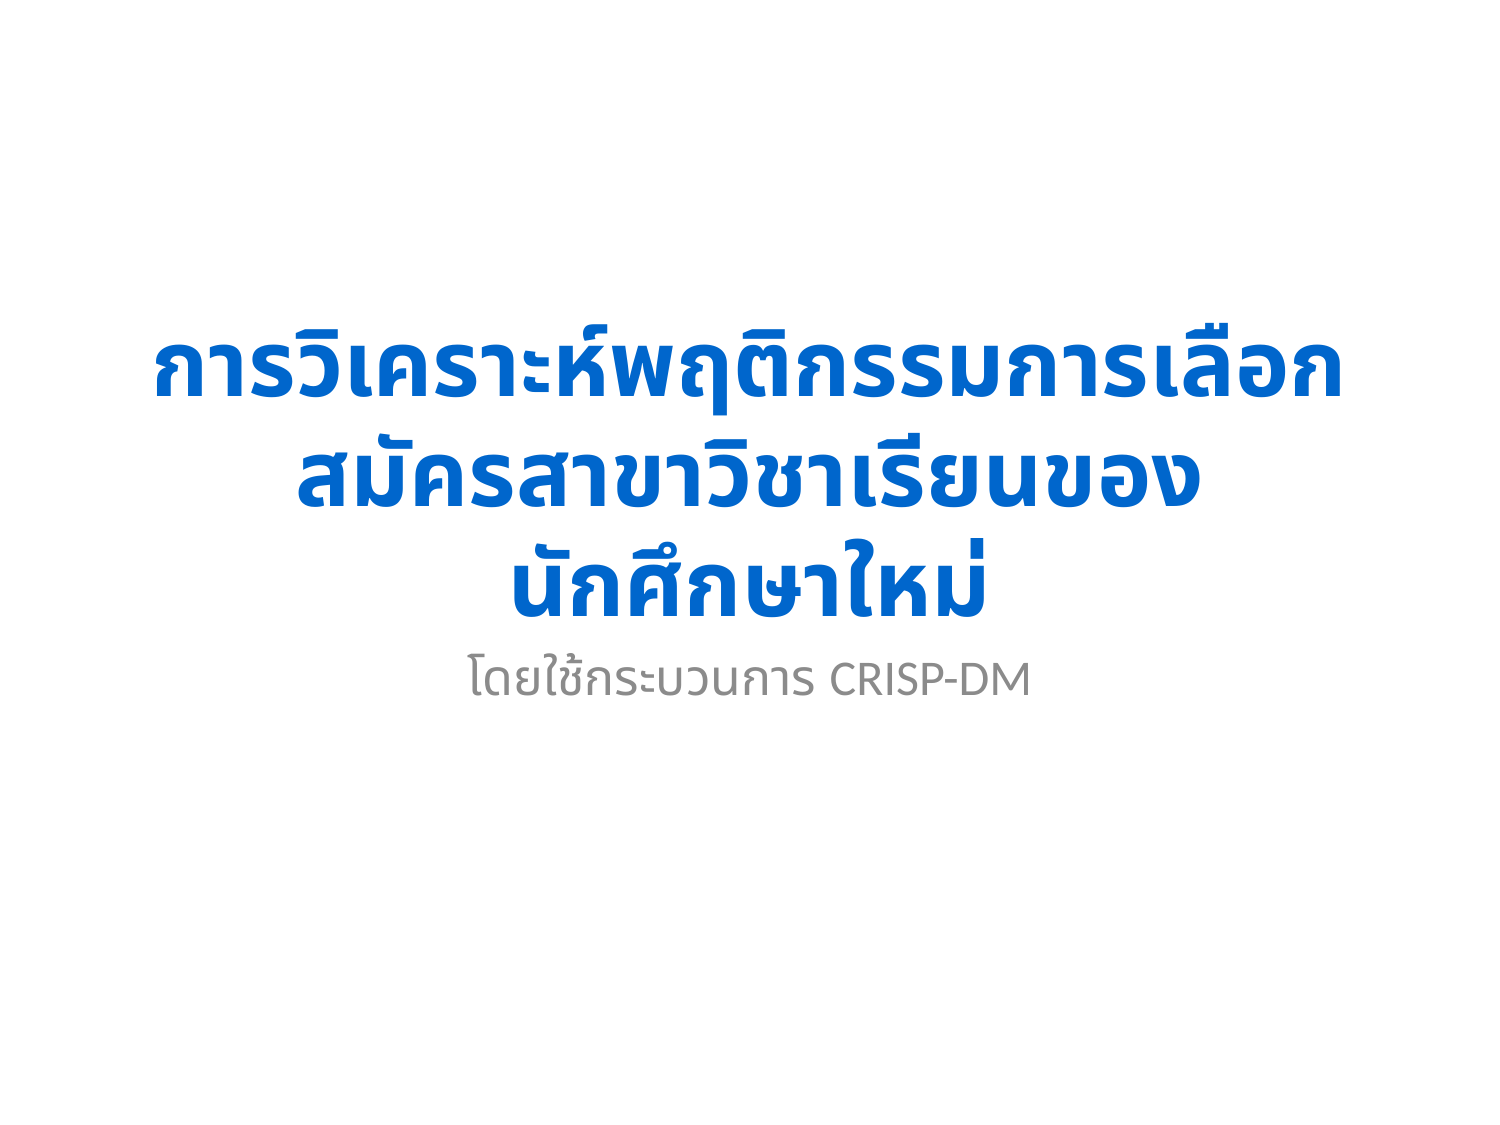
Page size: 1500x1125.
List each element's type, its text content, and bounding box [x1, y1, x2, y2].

subtitle โดยใช้กระบวนการ CRISP-DM [225, 637, 1275, 925]
title การวิเคราะห์พฤติกรรมการเลือกสมัครสาขาวิชาเรียนของนักศึกษาใหม่ [112, 349, 1388, 591]
